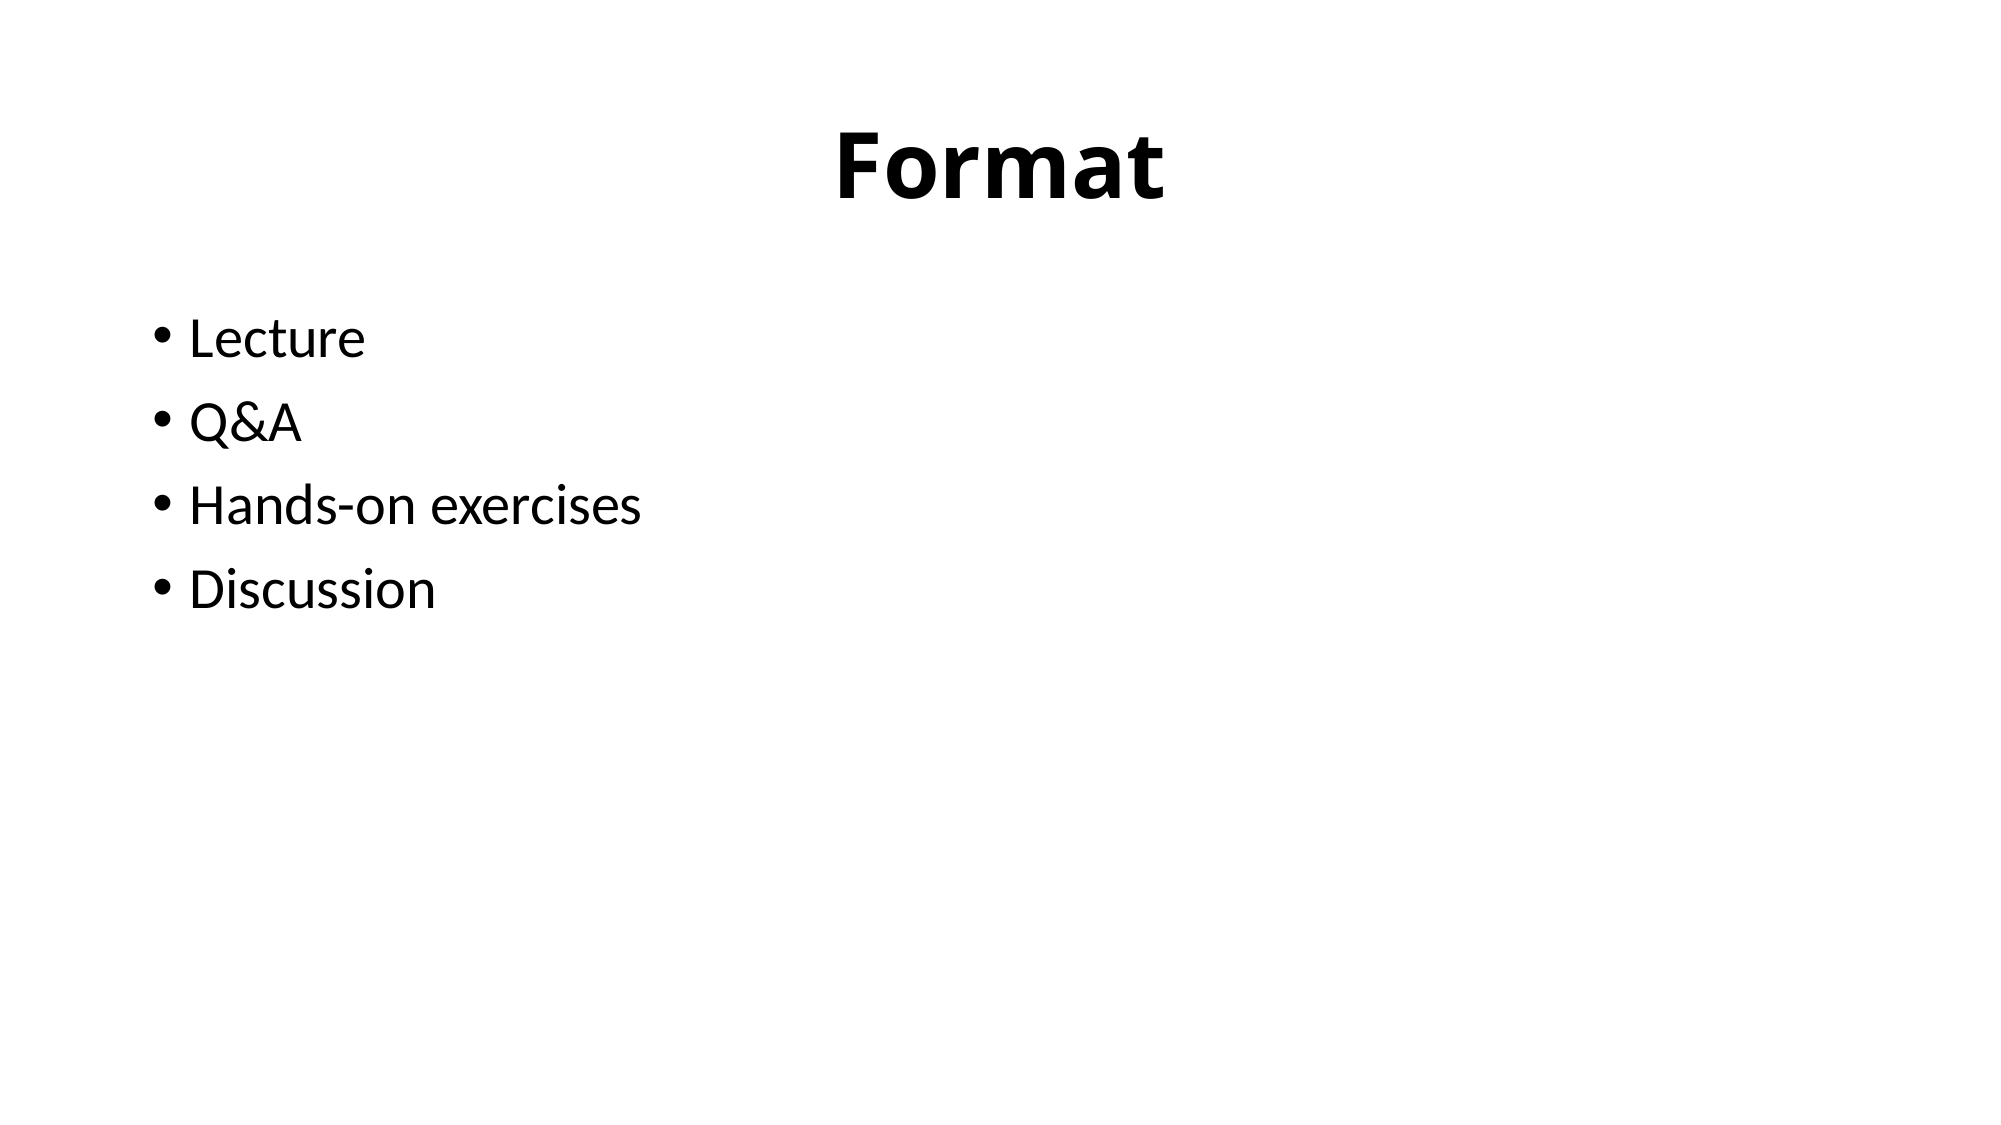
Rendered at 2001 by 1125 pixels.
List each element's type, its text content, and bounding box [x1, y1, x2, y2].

title Format [137, 59, 1863, 278]
list Lecture Q&A Hands-on exercises Discussion [137, 299, 1863, 1014]
